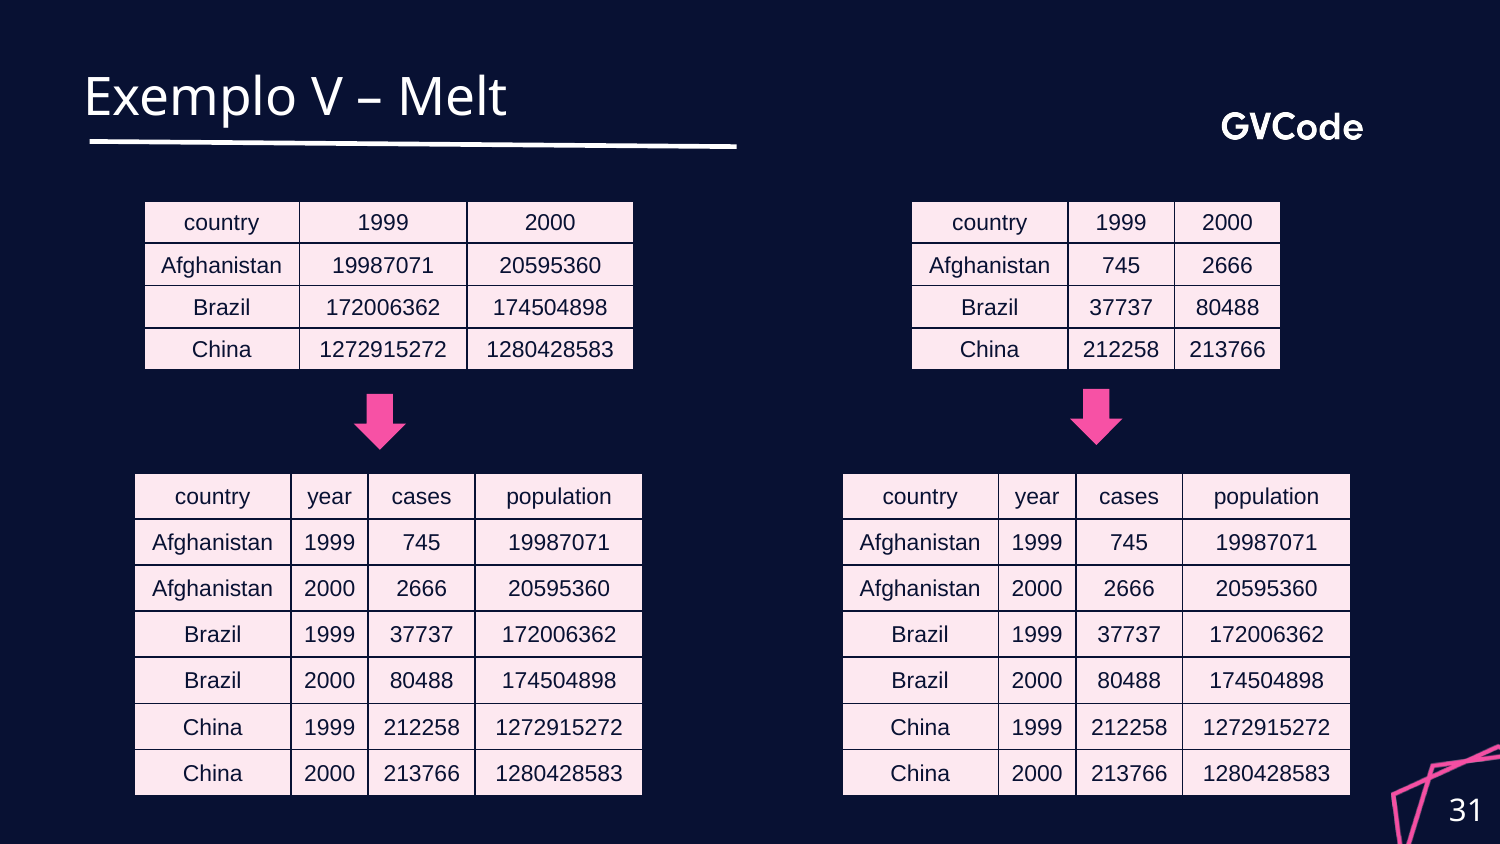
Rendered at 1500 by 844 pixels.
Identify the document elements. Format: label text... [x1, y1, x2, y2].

table_cell 213766 [1077, 750, 1182, 795]
table_cell Afghanistan [843, 566, 998, 610]
table_cell 2666 [1077, 566, 1182, 610]
table_cell 1272915272 [476, 704, 642, 749]
table_cell China [843, 750, 998, 795]
table_header 1999 [300, 202, 466, 242]
table_cell 2000 [999, 658, 1075, 703]
table_cell 212258 [1077, 704, 1182, 749]
table_cell 172006362 [1183, 612, 1350, 656]
table_cell 745 [1077, 520, 1182, 564]
table_header 2000 [468, 202, 633, 242]
table_cell 2666 [369, 566, 474, 610]
table_cell China [145, 329, 299, 369]
table_cell 212258 [1069, 329, 1174, 369]
title Exemplo V – Melt [68, 47, 1467, 142]
table_cell 1272915272 [300, 329, 466, 369]
table_cell 37737 [1069, 286, 1174, 327]
table_header 1999 [1069, 202, 1174, 242]
table_cell 37737 [1077, 612, 1182, 656]
table_cell Brazil [135, 612, 290, 656]
table_cell Brazil [135, 658, 290, 703]
table_cell 213766 [369, 750, 474, 795]
table_cell 1272915272 [1183, 704, 1350, 749]
table_header cases [1077, 474, 1182, 518]
table_cell 1999 [292, 704, 367, 749]
table_cell 172006362 [476, 612, 642, 656]
table_cell China [843, 704, 998, 749]
table_cell Afghanistan [135, 566, 290, 610]
table_header year [999, 474, 1075, 518]
table_cell Afghanistan [145, 244, 299, 285]
table_cell 745 [1069, 244, 1174, 285]
table_cell Brazil [145, 286, 299, 327]
table_header country [135, 474, 290, 518]
table_cell 2000 [292, 658, 367, 703]
table_header country [912, 202, 1067, 242]
table_cell Afghanistan [843, 520, 998, 564]
table_cell 174504898 [1183, 658, 1350, 703]
text_box [353, 393, 407, 450]
table_cell 19987071 [476, 520, 642, 564]
table_cell 80488 [1175, 286, 1280, 327]
table_cell 2000 [292, 566, 367, 610]
table_cell 172006362 [300, 286, 466, 327]
table_cell 1999 [999, 704, 1075, 749]
table_cell Brazil [912, 286, 1067, 327]
table_cell 1999 [999, 612, 1075, 656]
table_cell 2666 [1175, 244, 1280, 285]
table_cell Afghanistan [912, 244, 1067, 285]
table_header cases [369, 474, 474, 518]
table_cell 19987071 [300, 244, 466, 285]
slide_number ‹#› [1410, 779, 1500, 844]
table_cell 2000 [292, 750, 367, 795]
table_cell 1280428583 [468, 329, 633, 369]
table_cell 20595360 [1183, 566, 1350, 610]
table_header country [145, 202, 299, 242]
table_header country [843, 474, 998, 518]
text_box [1070, 388, 1123, 445]
table_cell 37737 [369, 612, 474, 656]
table_cell 1999 [292, 612, 367, 656]
table_header 2000 [1175, 202, 1280, 242]
table_cell 174504898 [468, 286, 633, 327]
table_cell China [912, 329, 1067, 369]
table_cell 1999 [999, 520, 1075, 564]
table_cell 20595360 [468, 244, 633, 285]
table_header population [1183, 474, 1350, 518]
table_cell Afghanistan [135, 520, 290, 564]
table_cell 2000 [999, 750, 1075, 795]
table_cell 745 [369, 520, 474, 564]
table_cell China [135, 704, 290, 749]
table_header year [292, 474, 367, 518]
table_cell 1999 [292, 520, 367, 564]
table_cell 80488 [369, 658, 474, 703]
table_cell 212258 [369, 704, 474, 749]
table_cell 213766 [1175, 329, 1280, 369]
picture [1387, 744, 1500, 844]
table_cell 1280428583 [1183, 750, 1350, 795]
table_cell Brazil [843, 612, 998, 656]
table_cell 174504898 [476, 658, 642, 703]
table_cell 1280428583 [476, 750, 642, 795]
table_header population [476, 474, 642, 518]
table_cell 2000 [999, 566, 1075, 610]
table_cell China [135, 750, 290, 795]
table_cell 19987071 [1183, 520, 1350, 564]
table_cell 20595360 [476, 566, 642, 610]
table_cell Brazil [843, 658, 998, 703]
table_cell 80488 [1077, 658, 1182, 703]
